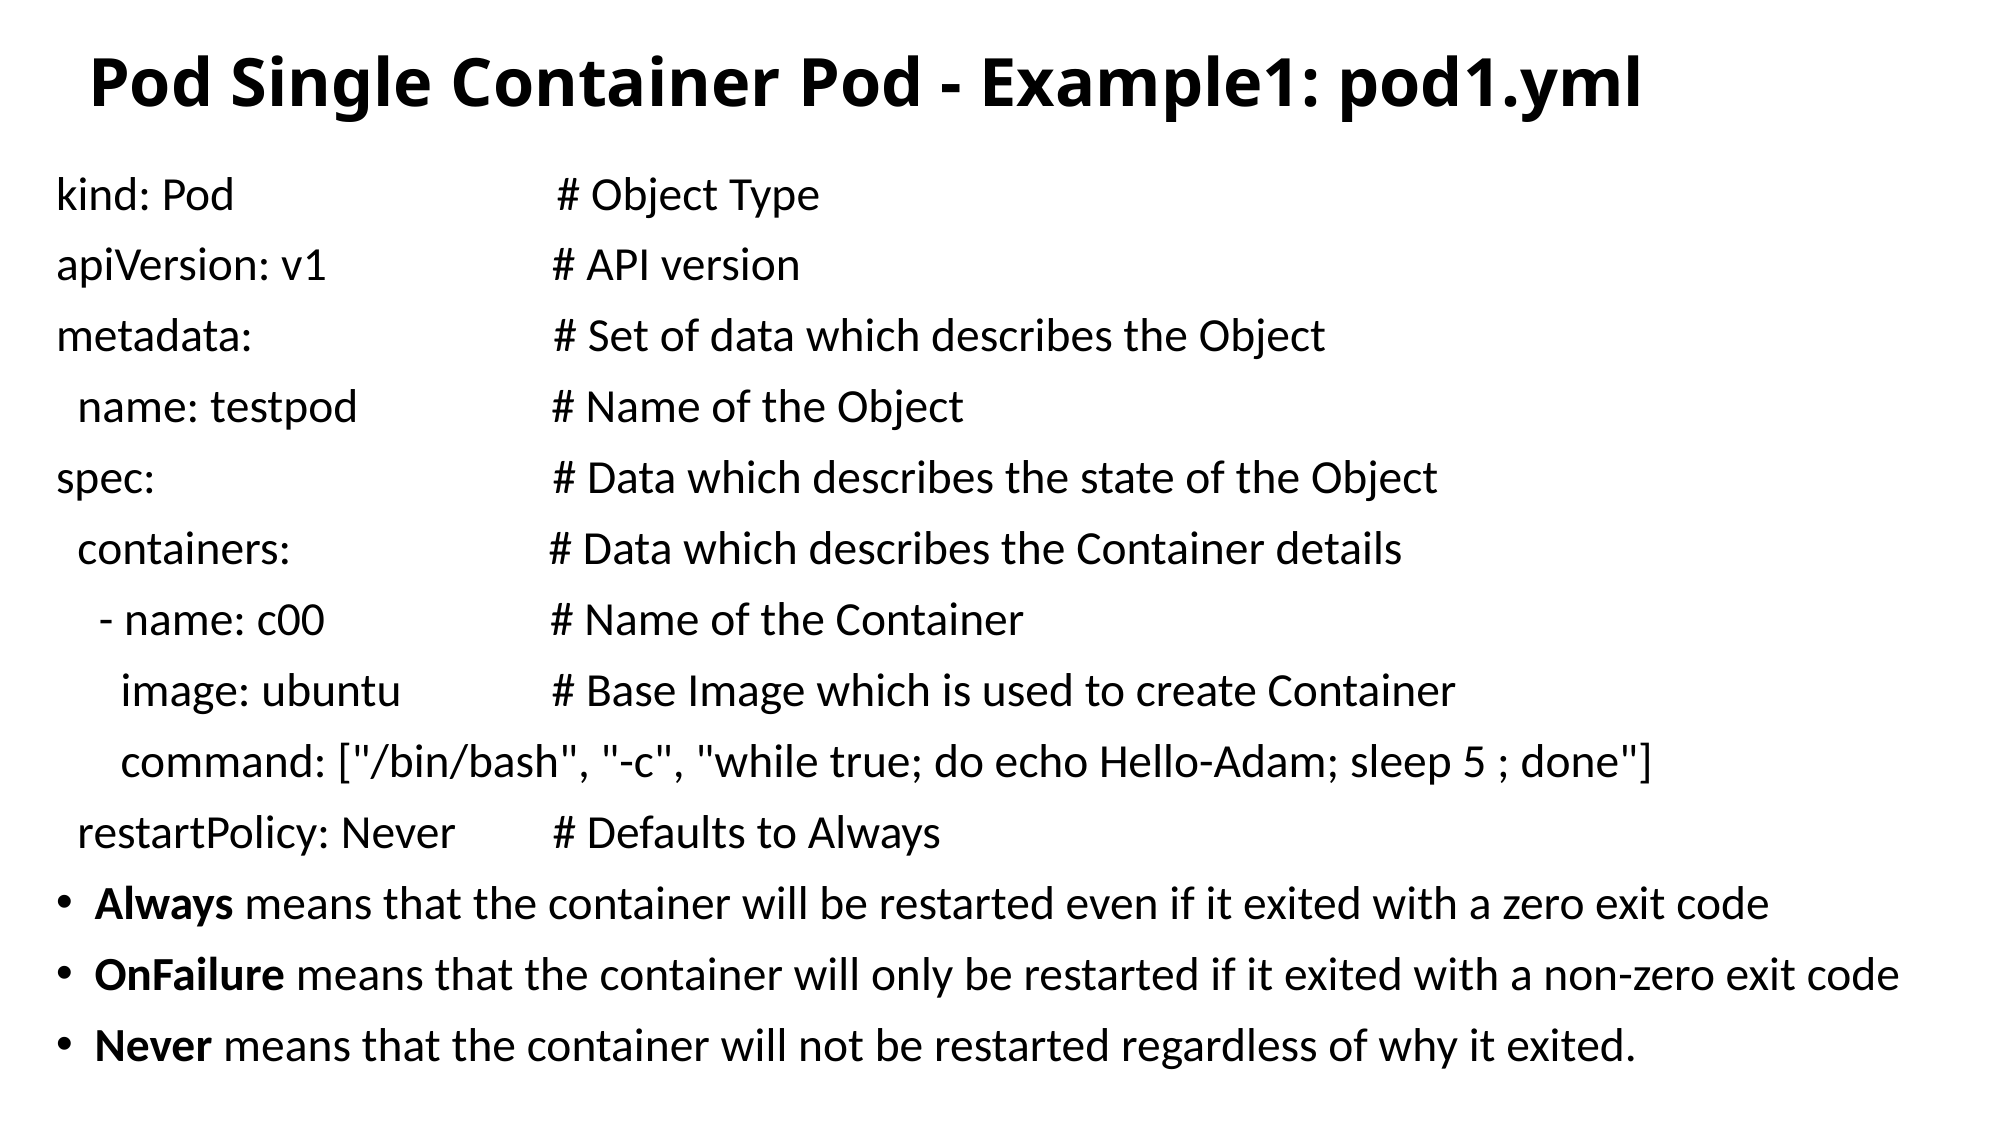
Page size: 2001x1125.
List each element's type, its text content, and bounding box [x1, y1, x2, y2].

text_box kind: Pod # Object Type apiVersion: v1 # API version metadata: # Set of data which describes the Object name: testpod # Name of the Object spec: # Data which describes the state of the Object containers: # Data which describes the Container details - name: c00 # Name of the Container image: ubuntu # Base Image which is used to create Container command: ["/bin/bash", "-c", "while true; do echo Hello-Adam; sleep 5 ; done"] restartPolicy: Never # Defaults to Always Always means that the container will be restarted even if it exited with a zero exit code OnFailure means that the container will only be restarted if it exited with a non-zero exit code Never means that the container will not be restarted regardless of why it exited. [41, 161, 1934, 1094]
text_box Pod Single Container Pod - Example1: pod1.yml [73, 41, 1934, 158]
